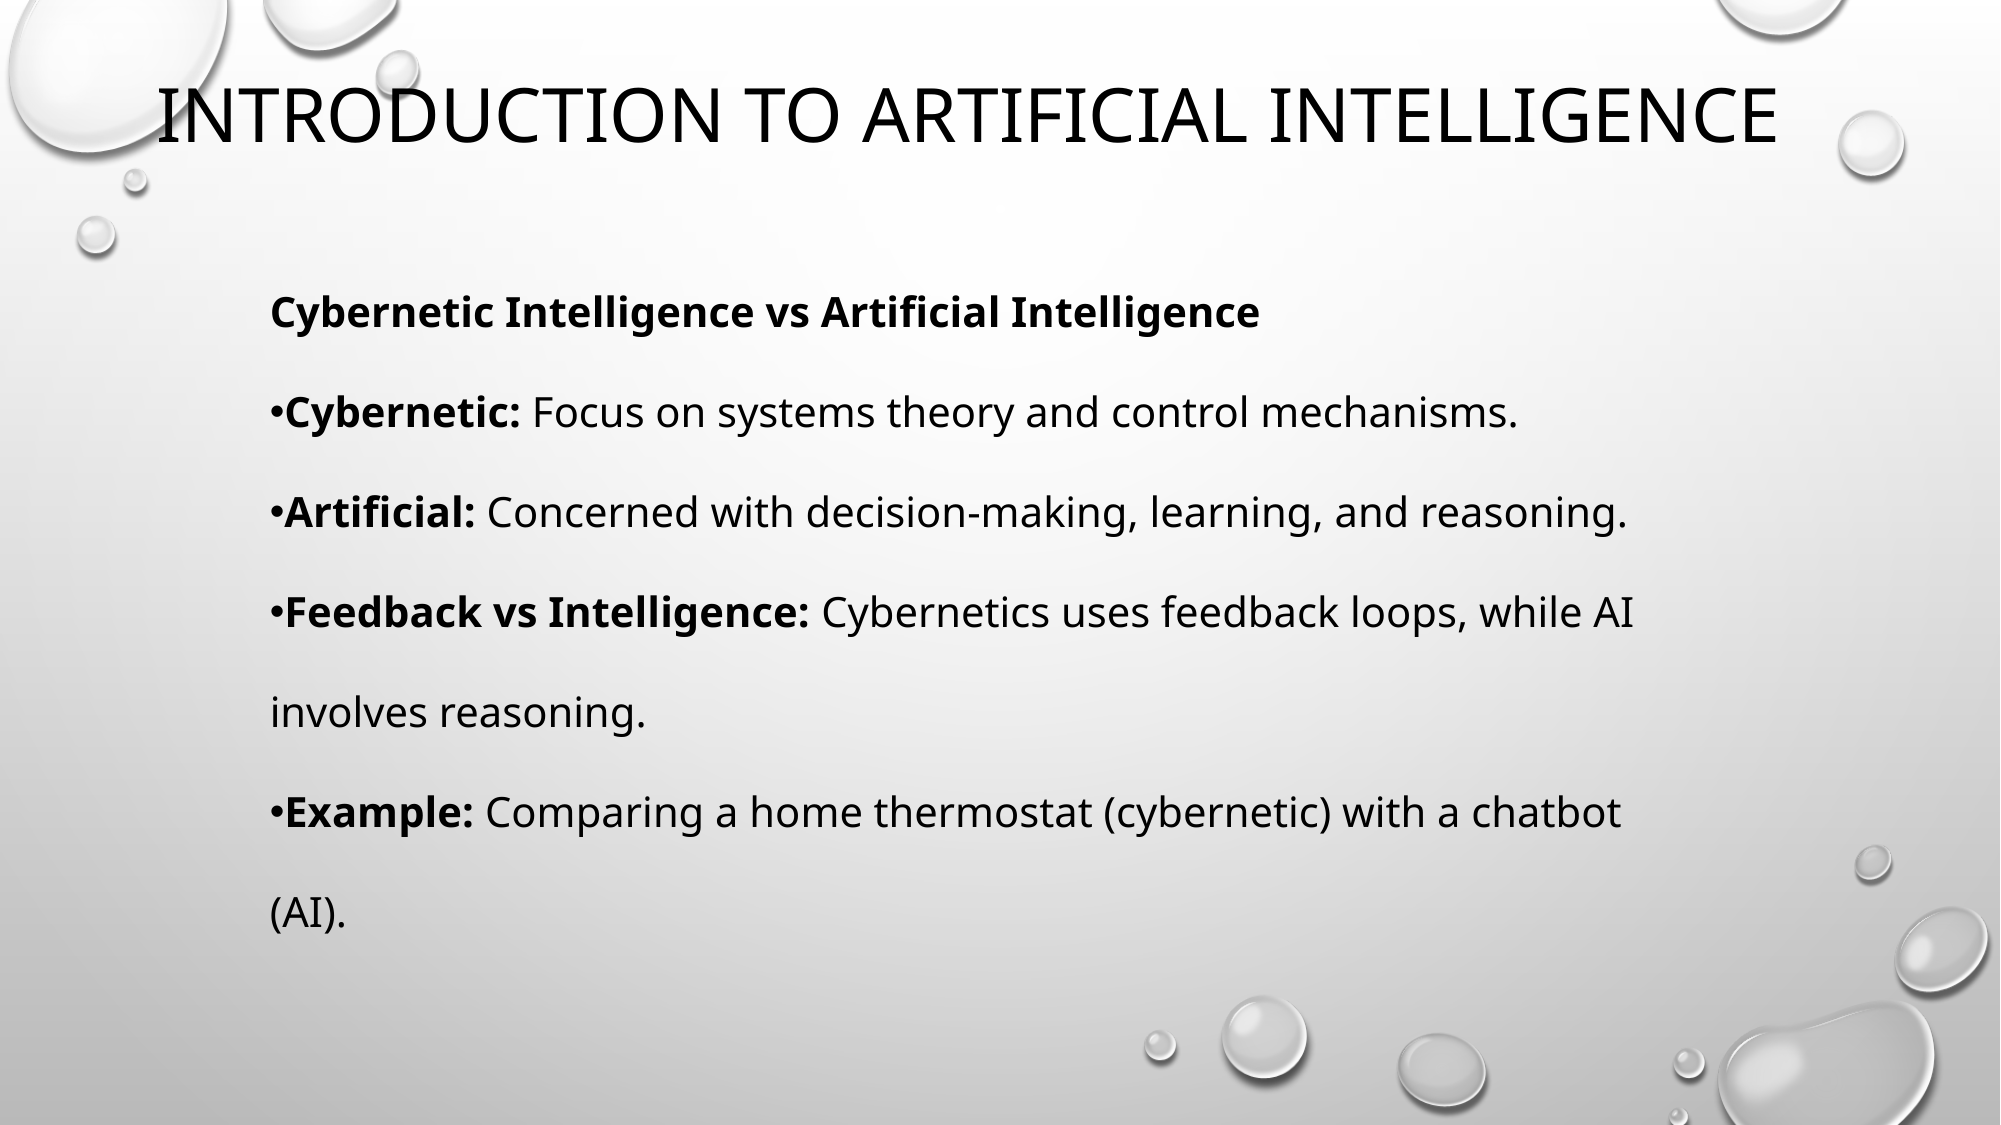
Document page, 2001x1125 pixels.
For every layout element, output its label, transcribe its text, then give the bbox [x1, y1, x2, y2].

text_box Cybernetic Intelligence vs Artificial Intelligence Cybernetic: Focus on systems theory and control mechanisms. Artificial: Concerned with decision-making, learning, and reasoning. Feedback vs Intelligence: Cybernetics uses feedback loops, while AI involves reasoning. Example: Comparing a home thermostat (cybernetic) with a chatbot (AI). [255, 228, 1683, 944]
title Introduction to artificial intelligence [118, 31, 1820, 206]
picture [0, 0, 2000, 1125]
